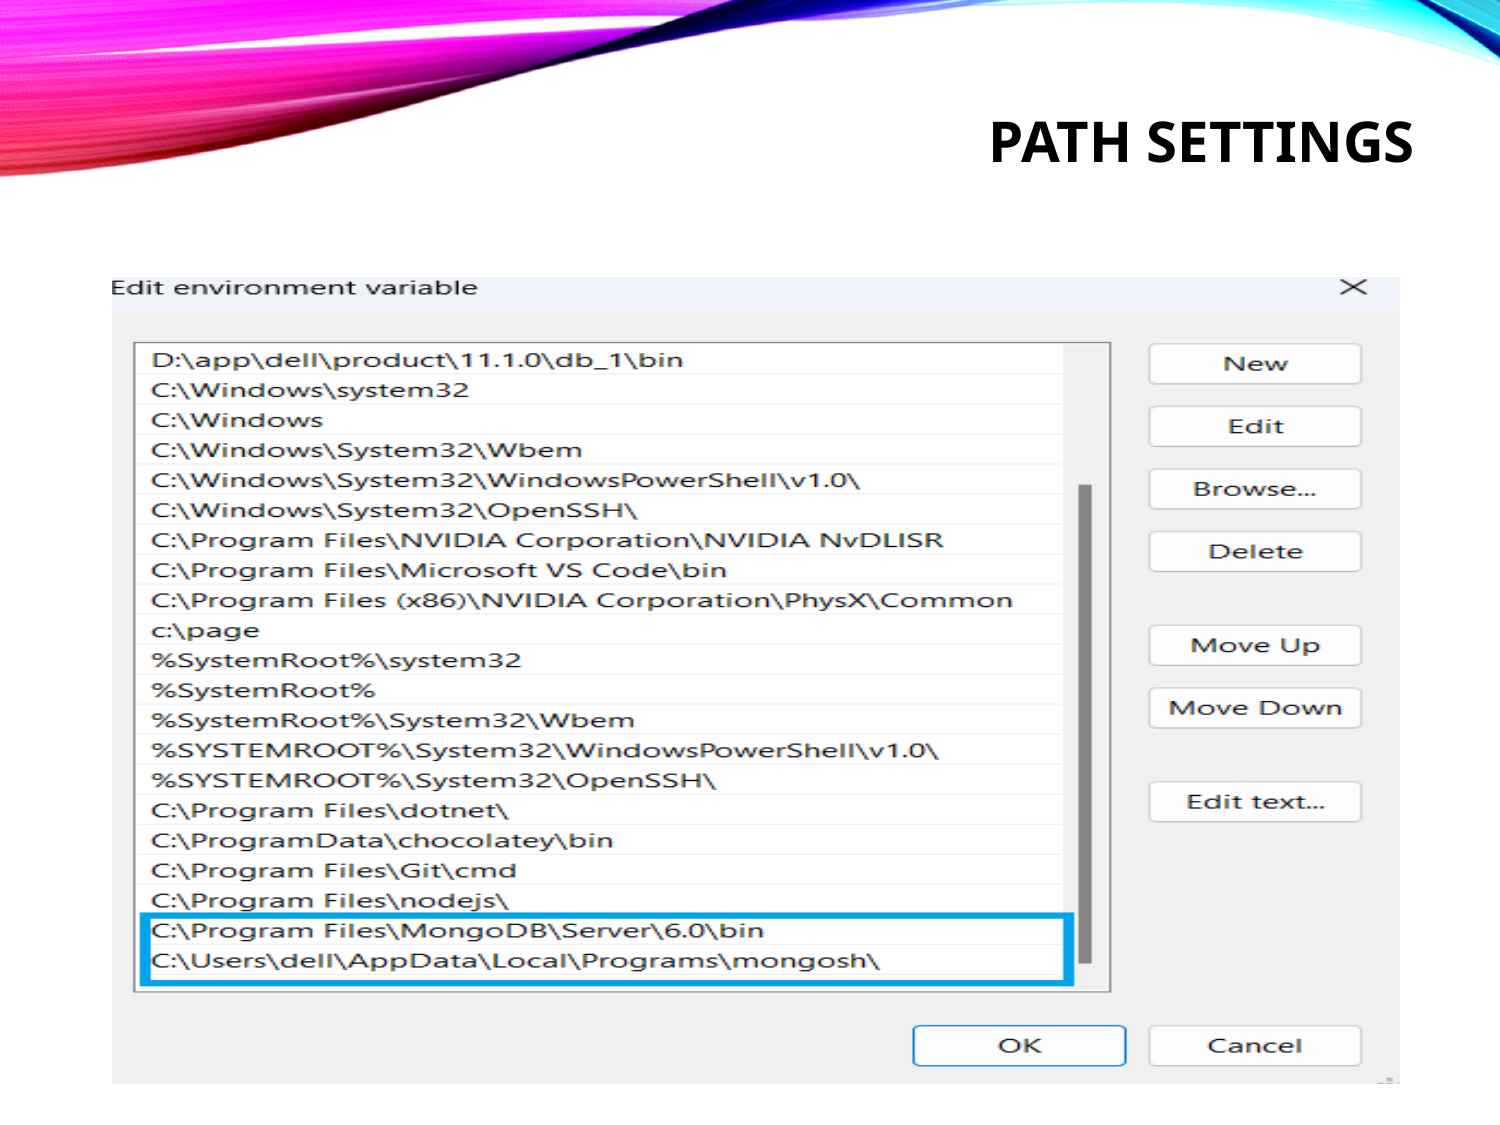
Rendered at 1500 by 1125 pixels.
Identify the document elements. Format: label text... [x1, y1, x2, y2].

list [111, 276, 1400, 1084]
picture [0, 0, 1500, 178]
title Path settings [383, 38, 1431, 251]
